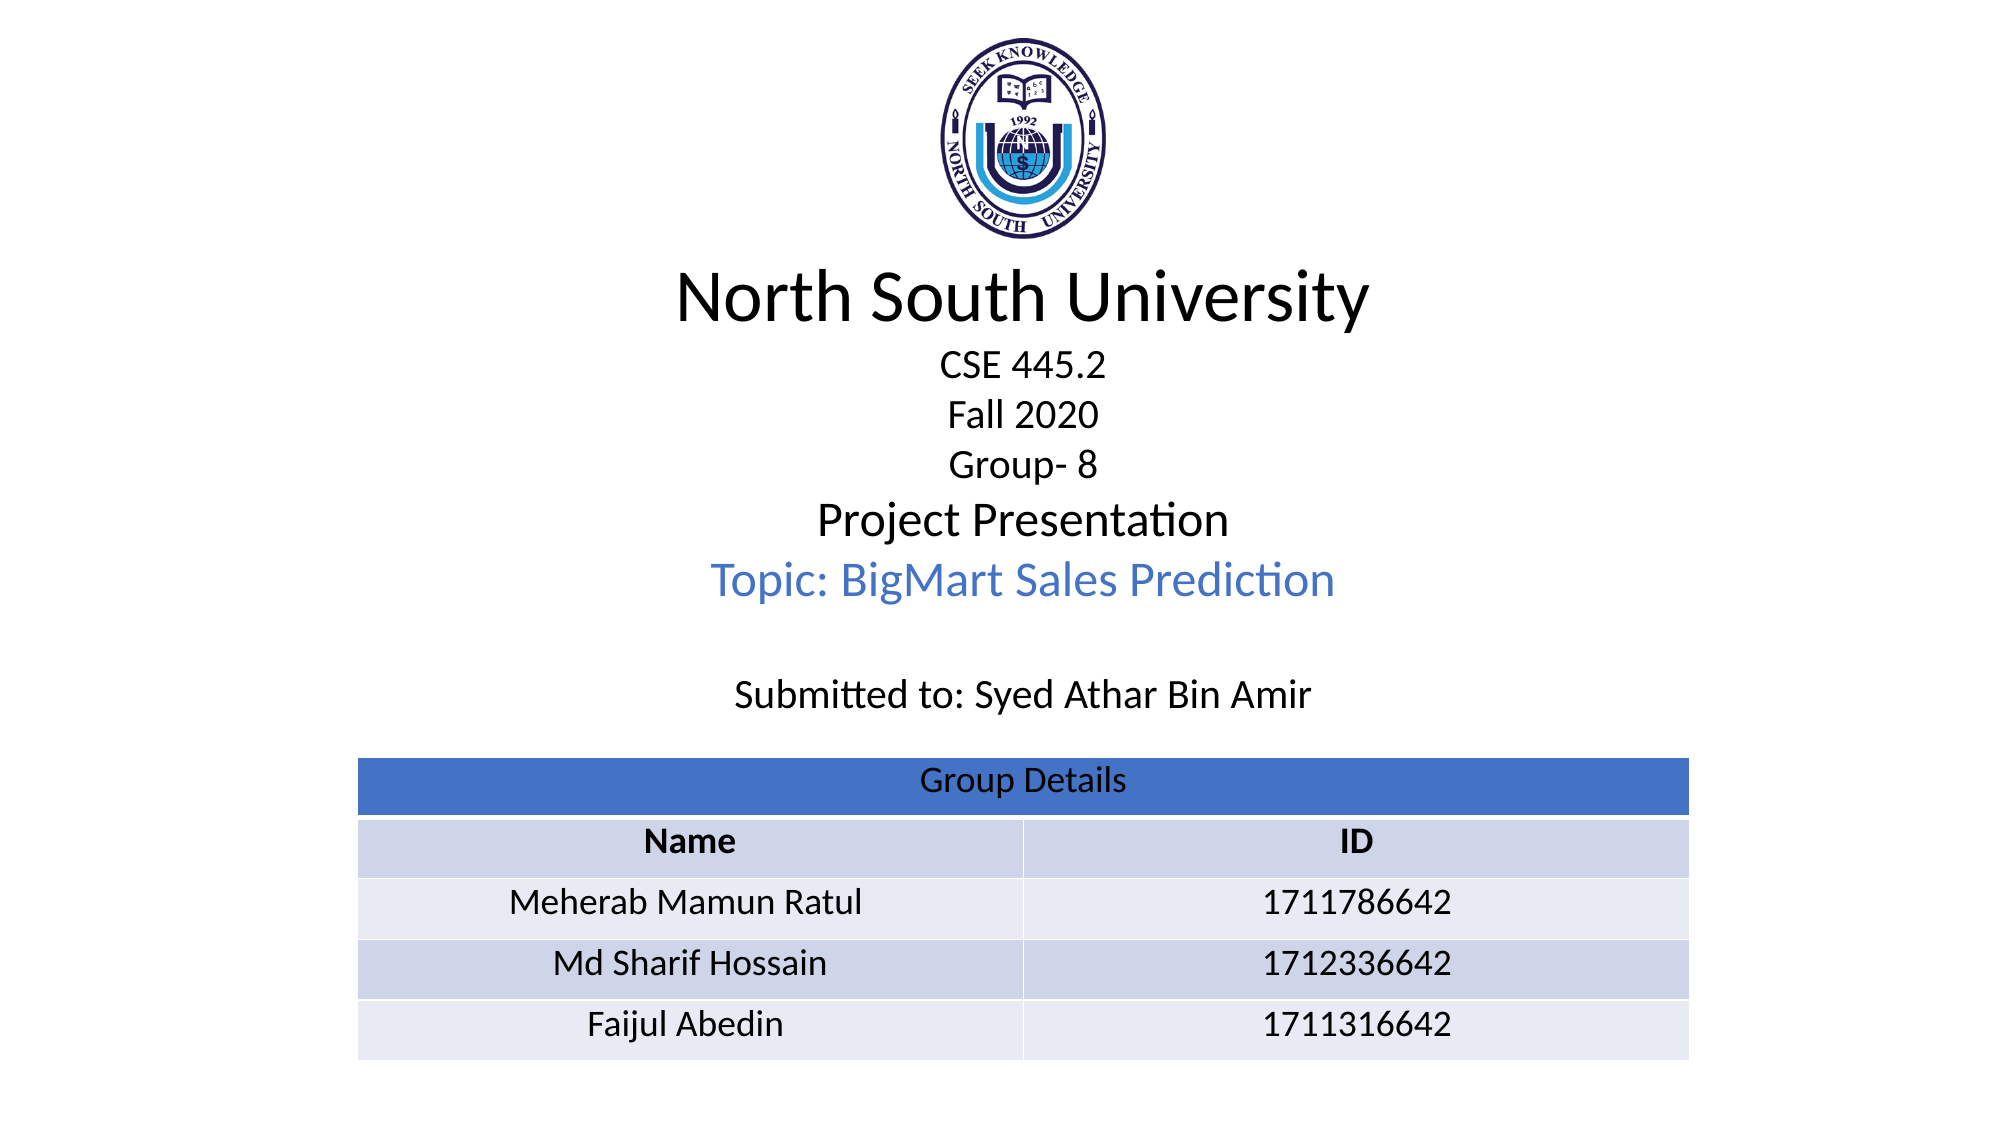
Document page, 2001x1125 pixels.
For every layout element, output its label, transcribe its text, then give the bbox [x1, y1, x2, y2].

table_cell Meherab Mamun Ratul [358, 879, 1023, 939]
table_header Group Details [358, 758, 1689, 815]
table_cell 1711786642 [1024, 879, 1689, 939]
table_cell Name [358, 820, 1023, 878]
table_cell ID [1024, 820, 1689, 878]
table_cell Md Sharif Hossain [358, 940, 1023, 999]
text_box North South University CSE 445.2 Fall 2020 Group- 8 Project Presentation Topic: BigMart Sales Prediction Submitted to: Syed Athar Bin Amir [377, 239, 1670, 725]
table_cell 1712336642 [1024, 940, 1689, 999]
picture [940, 38, 1106, 240]
table_cell Faijul Abedin [358, 1001, 1023, 1060]
table_cell 1711316642 [1024, 1001, 1689, 1060]
